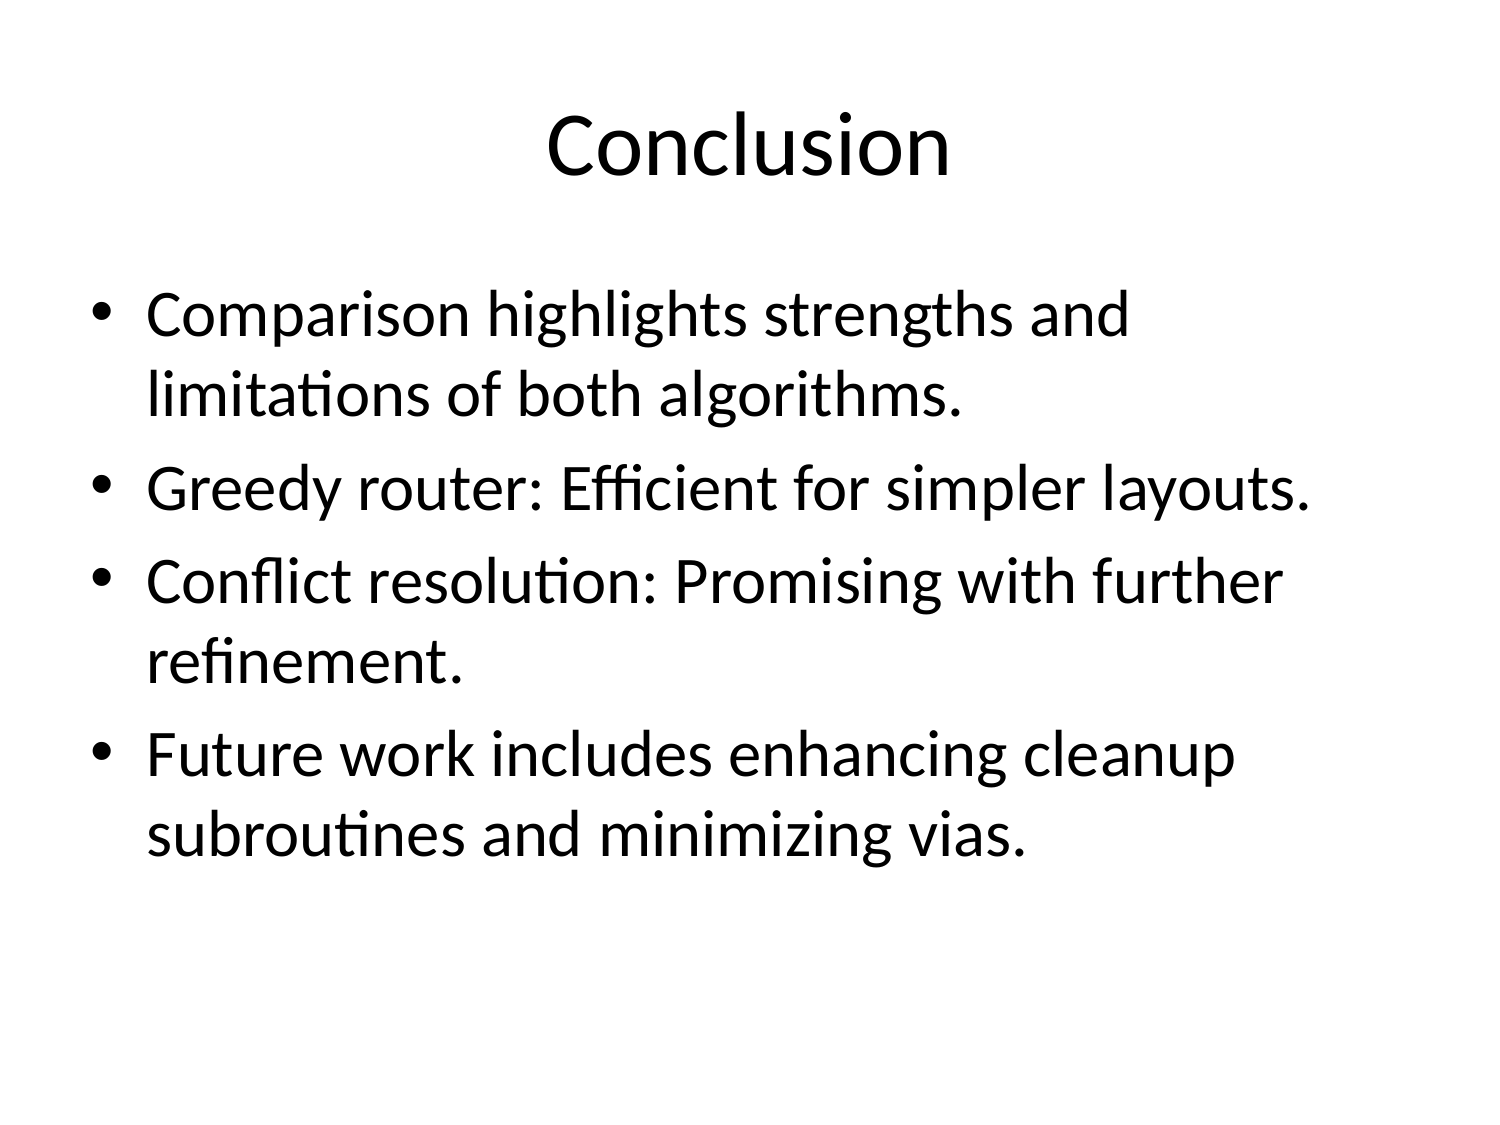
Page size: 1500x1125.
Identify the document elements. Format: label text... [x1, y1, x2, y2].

list Comparison highlights strengths and limitations of both algorithms. Greedy router: Efficient for simpler layouts. Conflict resolution: Promising with further refinement. Future work includes enhancing cleanup subroutines and minimizing vias. [75, 262, 1425, 1005]
title Conclusion [75, 45, 1425, 233]
